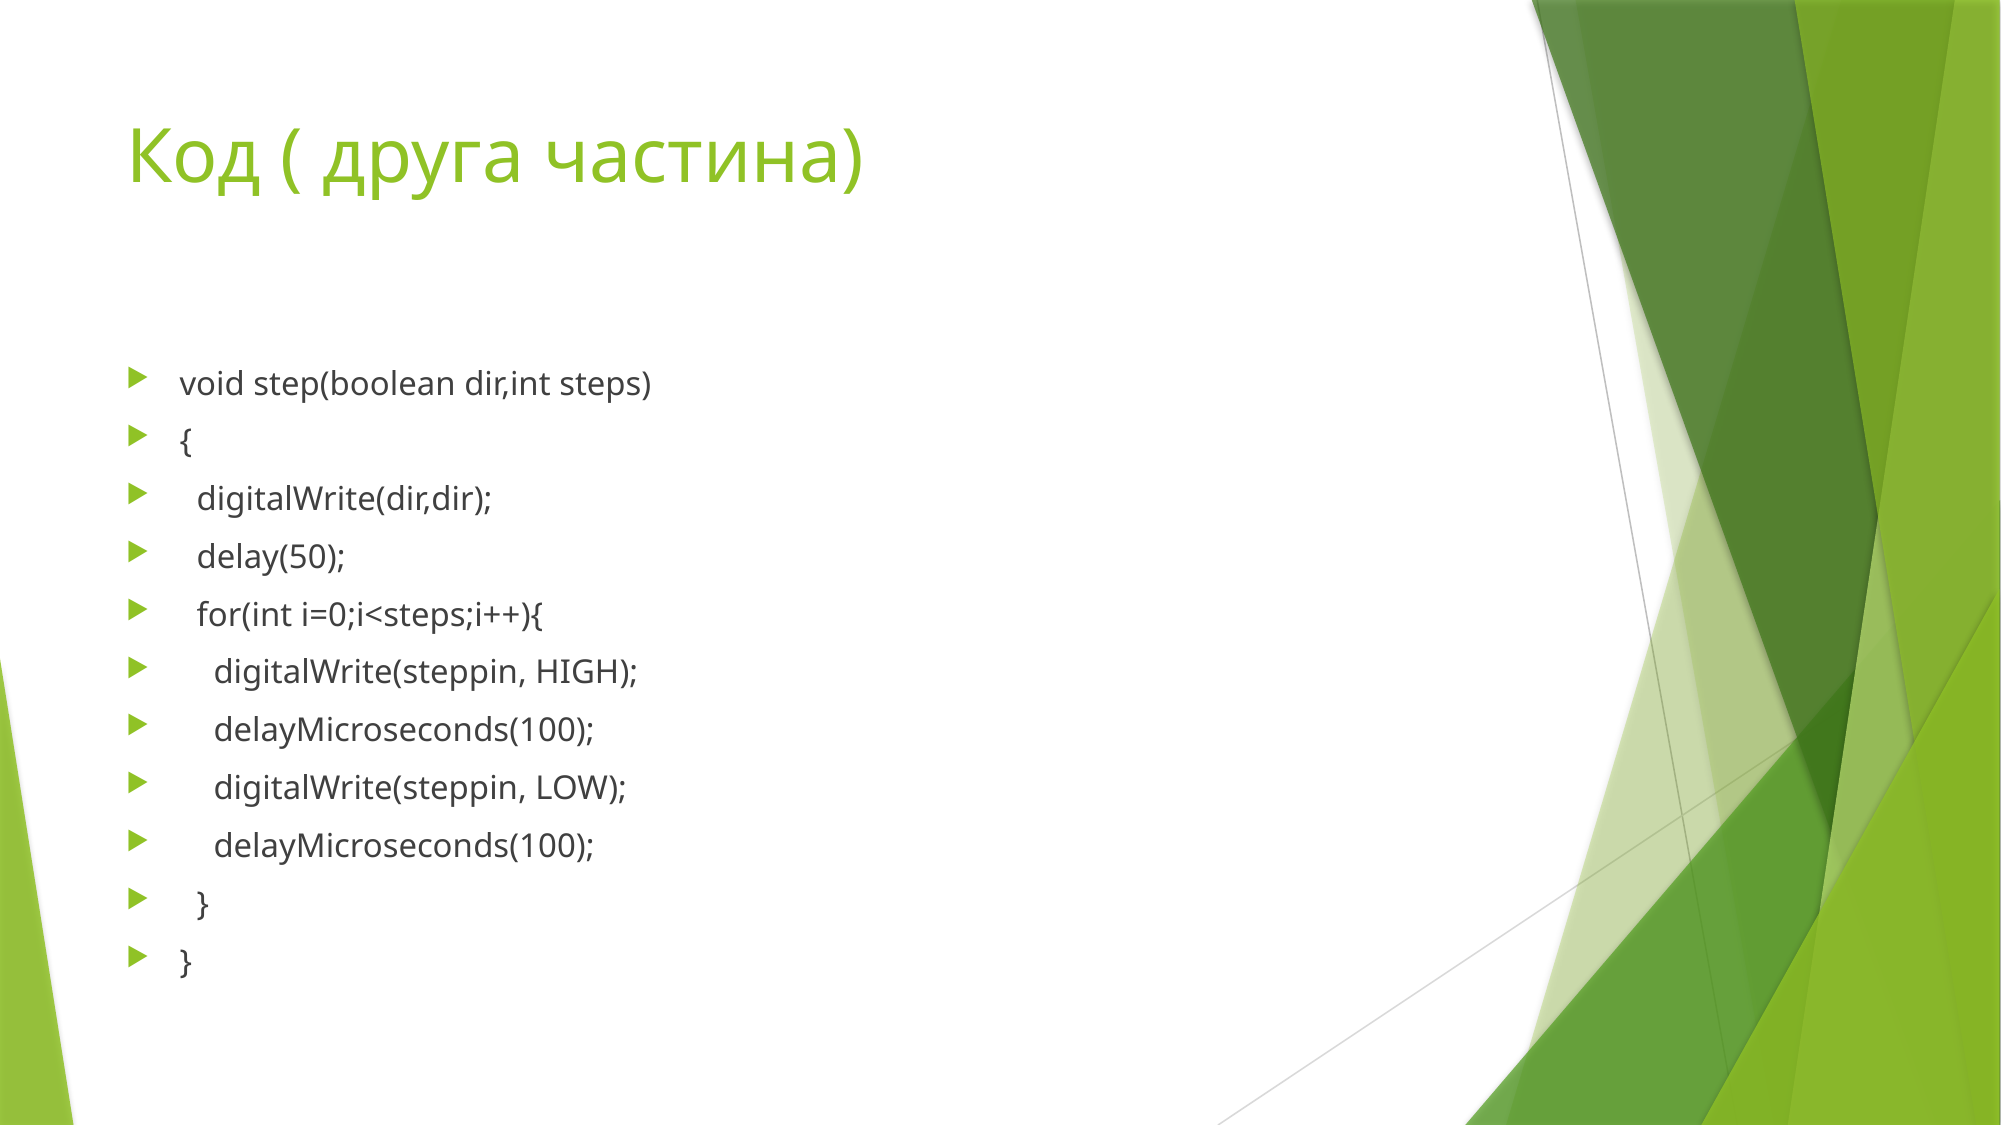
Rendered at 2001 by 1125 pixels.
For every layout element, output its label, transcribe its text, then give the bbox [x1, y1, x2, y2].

list void step(boolean dir,int steps) { digitalWrite(dir,dir); delay(50); for(int i=0;i<steps;i++){ digitalWrite(steppin, HIGH); delayMicroseconds(100); digitalWrite(steppin, LOW); delayMicroseconds(100); } } [111, 354, 1522, 992]
title Код ( друга частина) [111, 99, 1522, 317]
